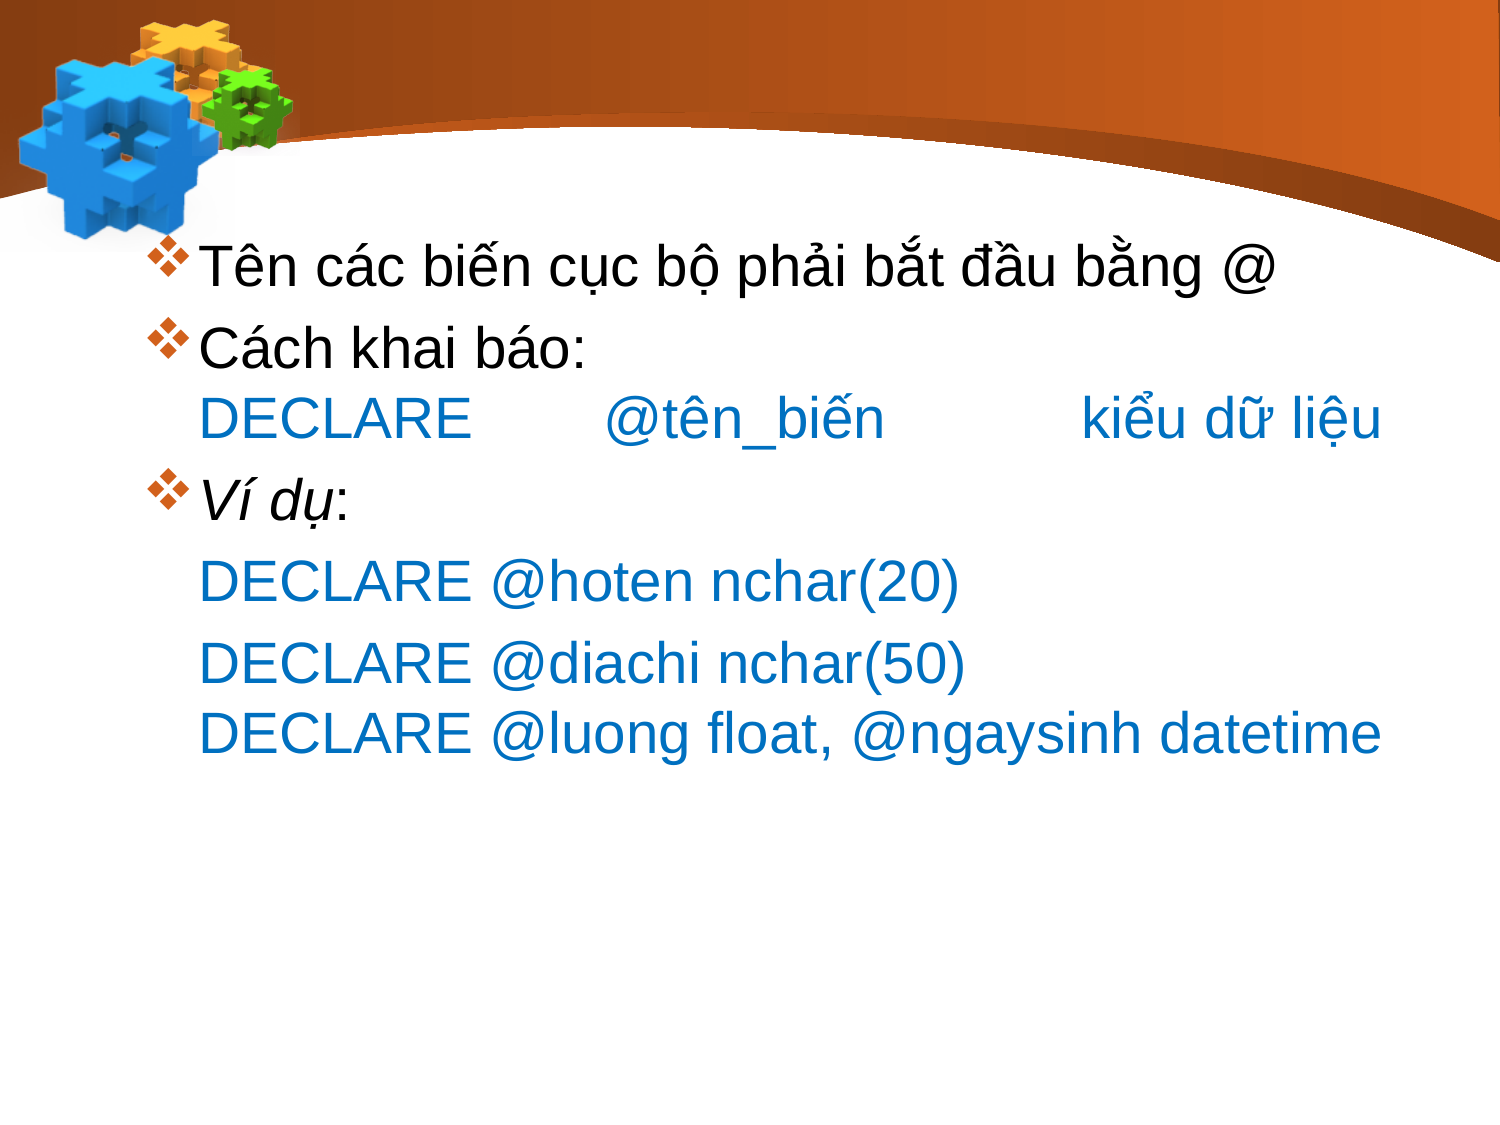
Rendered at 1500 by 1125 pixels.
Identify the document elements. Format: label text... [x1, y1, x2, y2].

list Tên các biến cục bộ phải bắt đầu bằng @ Cách khai báo: DECLARE @tên_biến kiểu dữ liệu Ví dụ: DECLARE @hoten nchar(20) DECLARE @diachi nchar(50) DECLARE @luong float, @ngaysinh datetime [127, 220, 1500, 1028]
picture [0, 18, 300, 252]
